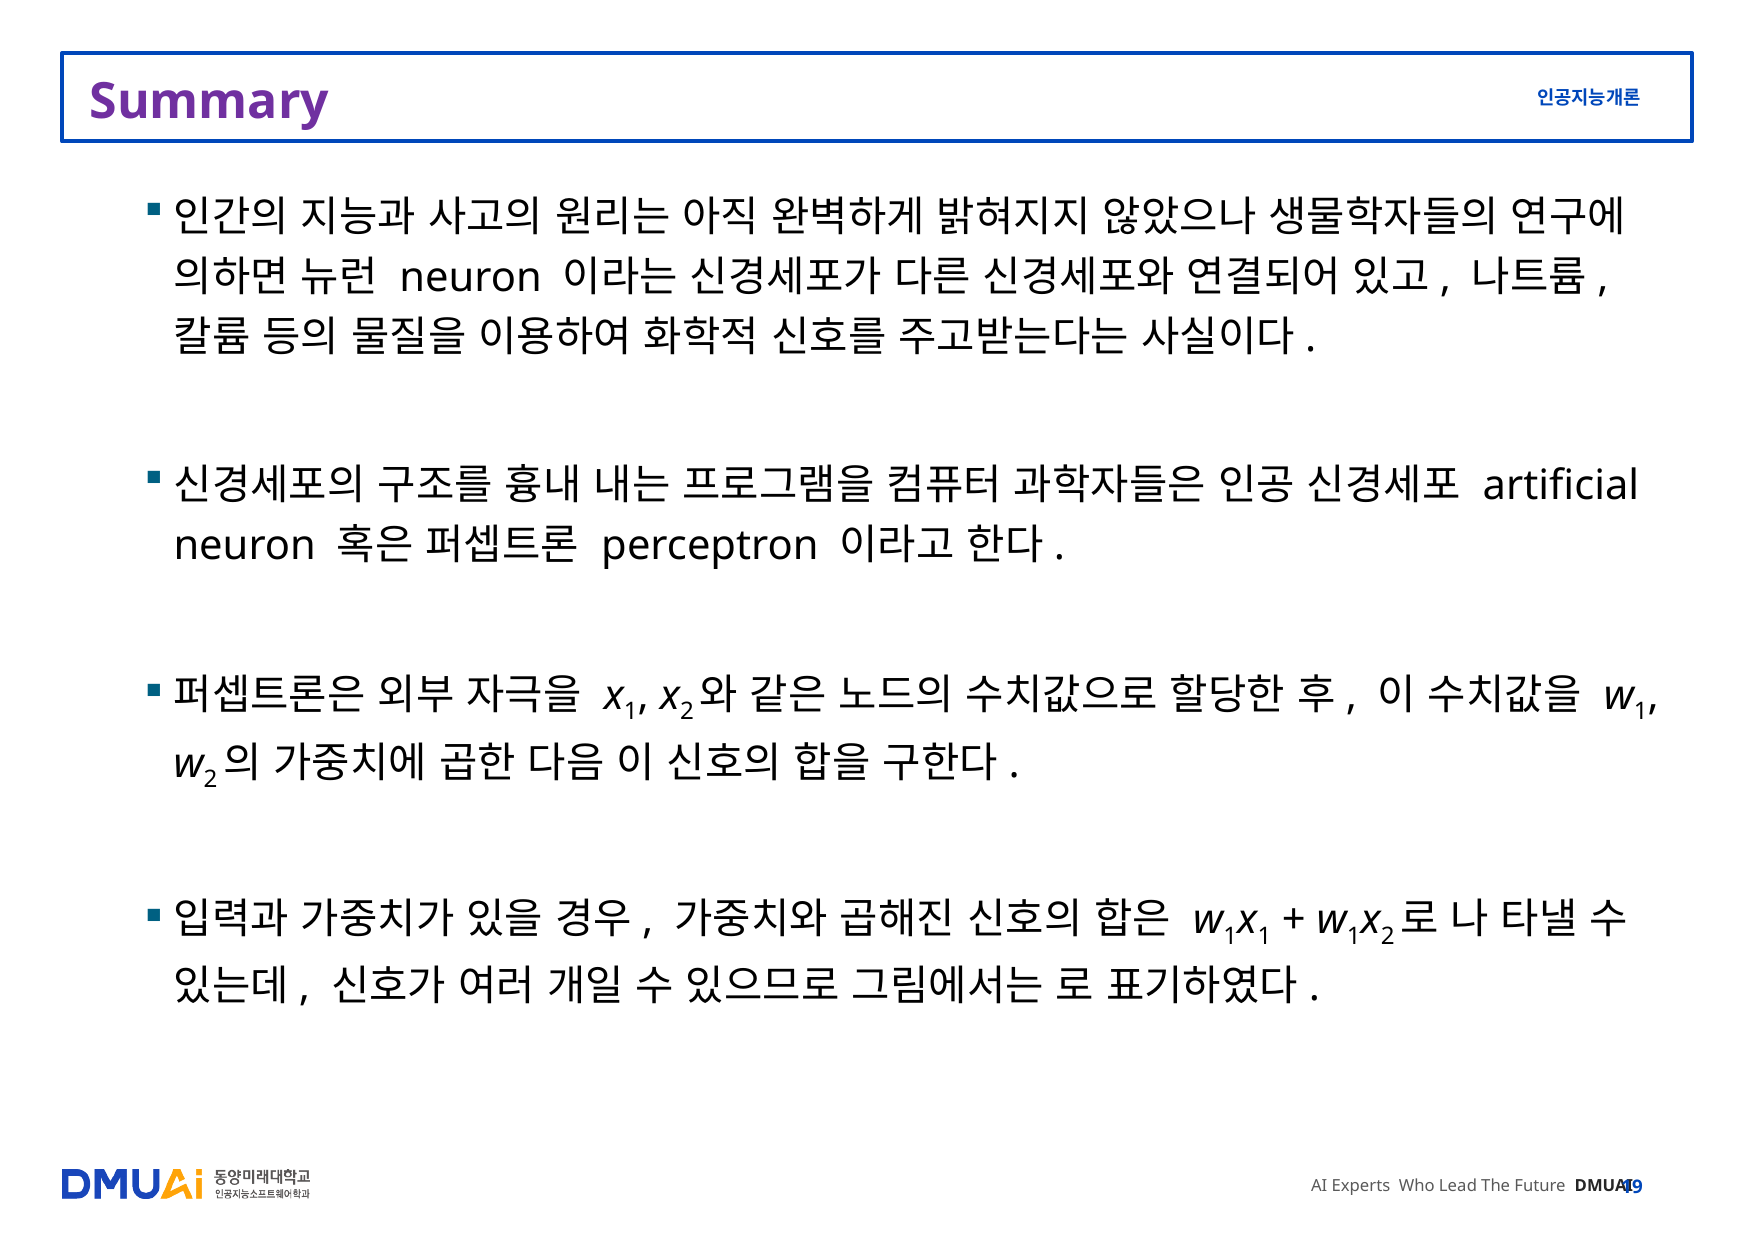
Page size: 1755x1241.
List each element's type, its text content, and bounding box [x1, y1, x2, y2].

picture [62, 1169, 310, 1199]
title Summary [72, 69, 1468, 128]
